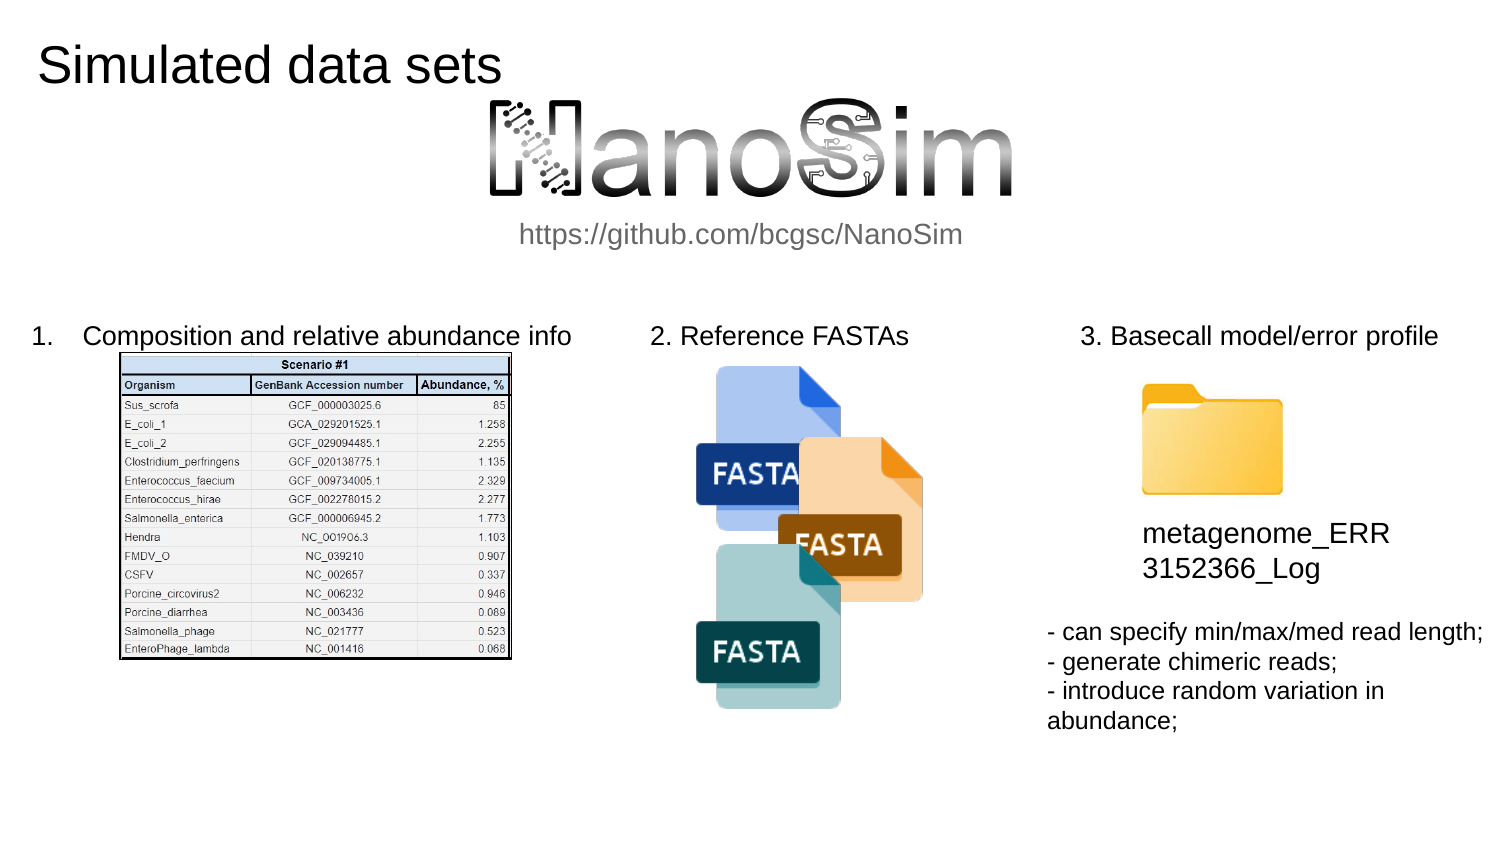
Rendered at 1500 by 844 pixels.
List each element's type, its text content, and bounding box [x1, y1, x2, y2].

text_box Composition and relative abundance info [0, 303, 559, 354]
text_box 2. Reference FASTAs [559, 303, 1065, 354]
title Simulated data sets [22, 15, 1421, 110]
picture [1108, 366, 1316, 514]
text_box metagenome_ERR3152366_Log [1127, 499, 1421, 600]
picture [120, 352, 512, 659]
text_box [686, 366, 933, 709]
text_box 3. Basecall model/error profile [1065, 303, 1500, 434]
text_box https://github.com/bcgsc/NanoSim [503, 241, 996, 266]
picture [451, 66, 1049, 232]
text_box - can specify min/max/med read length; - generate chimeric reads; - introduce random variation in abundance; [1031, 600, 1500, 750]
